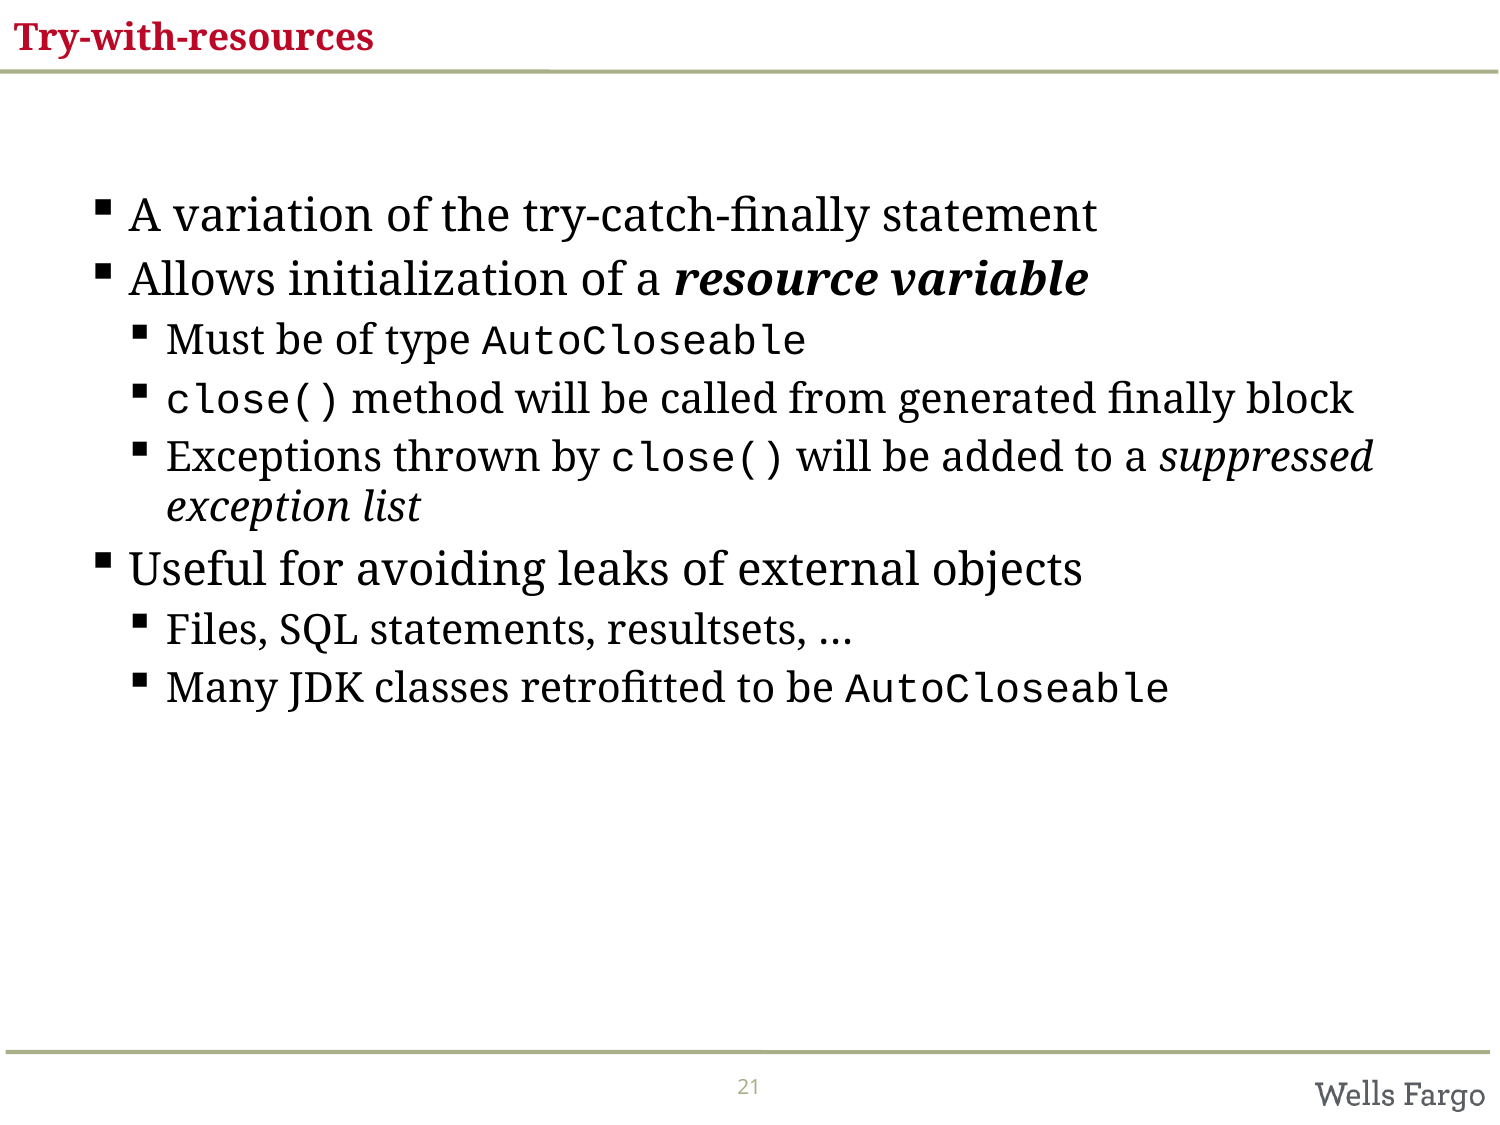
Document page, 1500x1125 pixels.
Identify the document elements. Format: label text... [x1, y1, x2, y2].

title Try-with-resources [0, 5, 1412, 64]
list A variation of the try-catch-finally statement Allows initialization of a resource variable Must be of type AutoCloseable close() method will be called from generated finally block Exceptions thrown by close() will be added to a suppressed exception list Useful for avoiding leaks of external objects Files, SQL statements, resultsets, … Many JDK classes retrofitted to be AutoCloseable [38, 178, 1394, 1014]
slide_number 21 [675, 1065, 824, 1120]
picture [1307, 1065, 1486, 1117]
